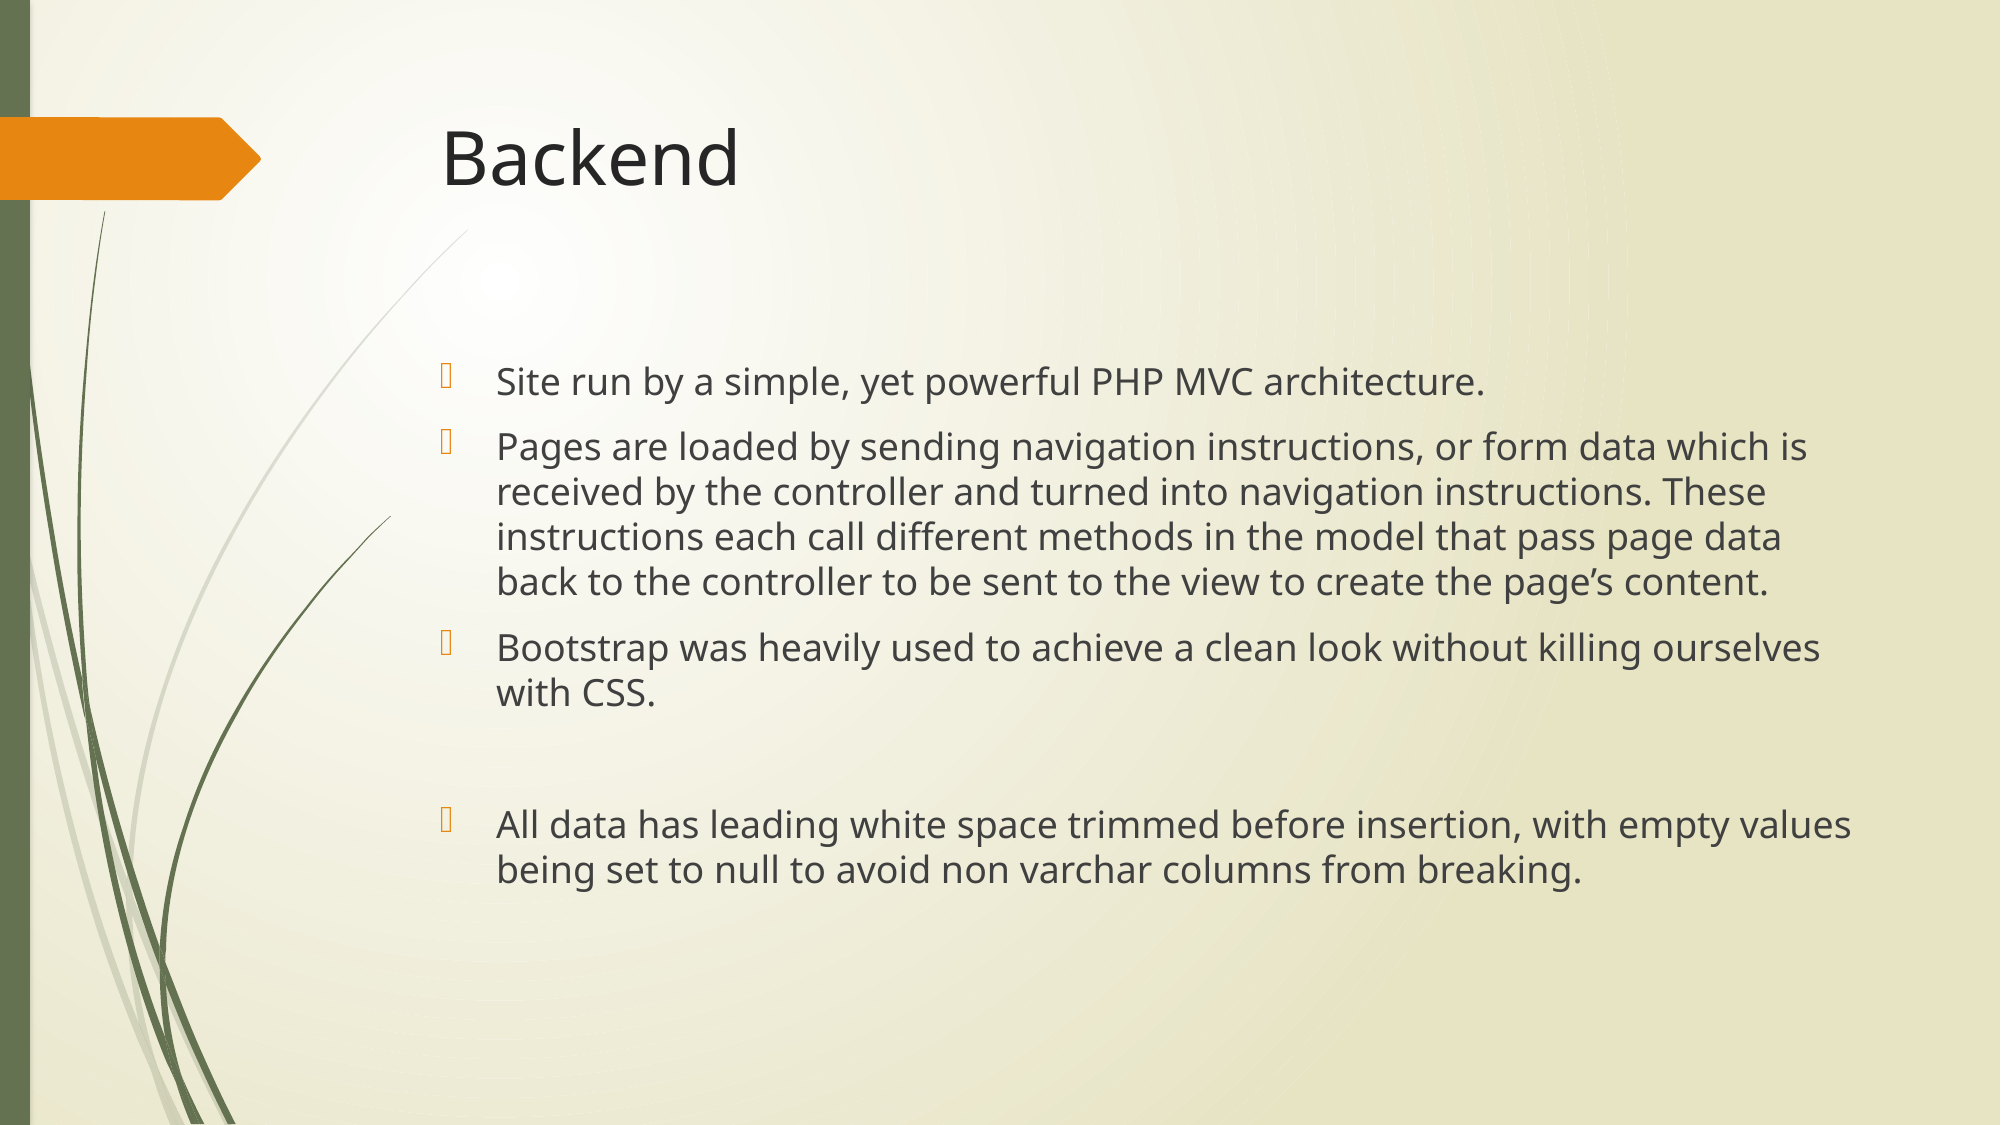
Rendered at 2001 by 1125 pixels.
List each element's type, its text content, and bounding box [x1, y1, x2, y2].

title Backend [425, 102, 1888, 313]
list Site run by a simple, yet powerful PHP MVC architecture. Pages are loaded by sending navigation instructions, or form data which is received by the controller and turned into navigation instructions. These instructions each call different methods in the model that pass page data back to the controller to be sent to the view to create the page’s content. Bootstrap was heavily used to achieve a clean look without killing ourselves with CSS. All data has leading white space trimmed before insertion, with empty values being set to null to avoid non varchar columns from breaking. [424, 350, 1888, 970]
